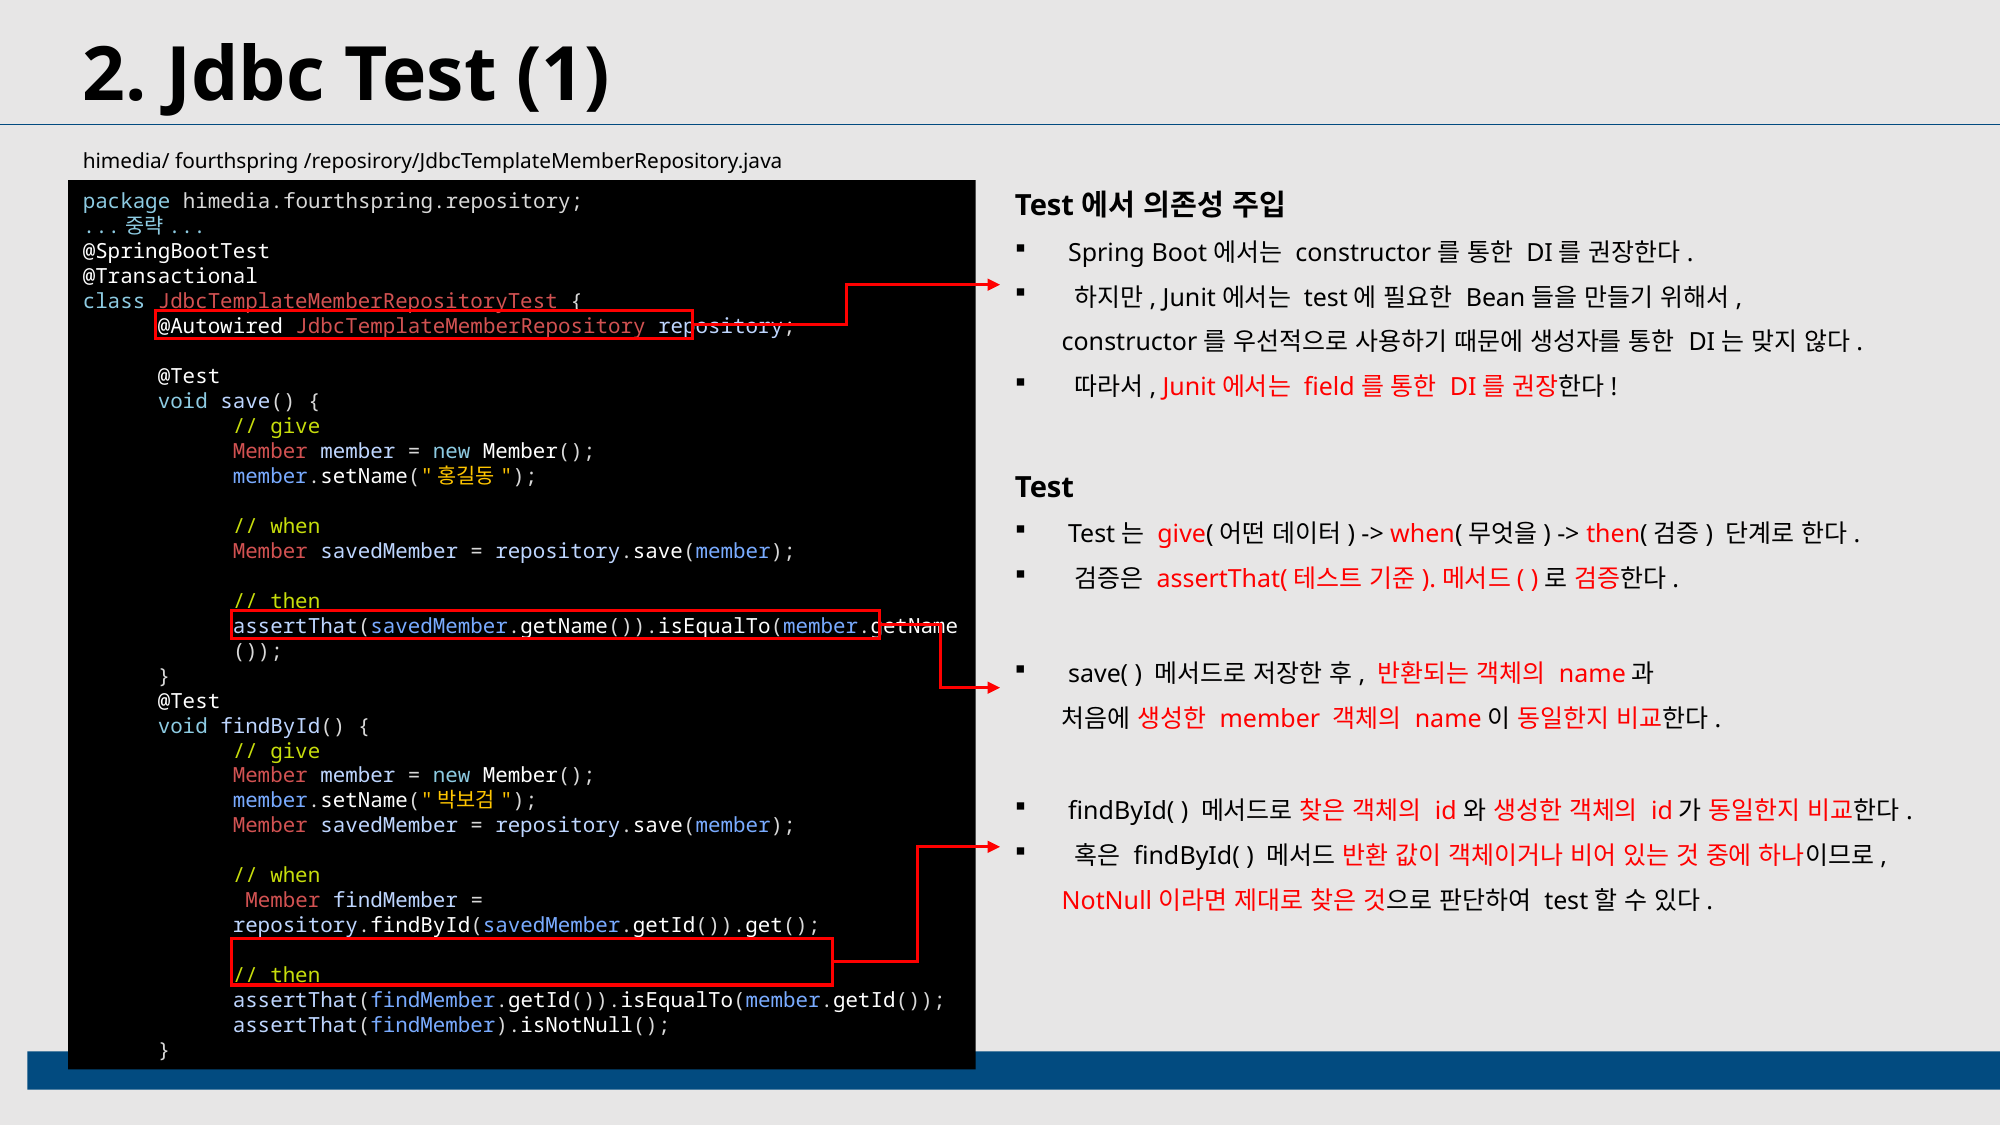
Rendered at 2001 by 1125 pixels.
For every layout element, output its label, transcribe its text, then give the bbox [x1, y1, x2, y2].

text_box [155, 310, 693, 339]
text_box Test Test는 give(어떤 데이터) -> when(무엇을) -> then(검증) 단계로 한다. 검증은 assertThat(테스트 기준).메서드( )로 검증한다. [999, 443, 1902, 600]
text_box himedia/ fourthspring /reposirory/JdbcTemplateMemberRepository.java [68, 140, 803, 180]
text_box package himedia.fourthspring.repository; ...중략... @SpringBootTest @Transactional class JdbcTemplateMemberRepositoryTest { @Autowired JdbcTemplateMemberRepository repository; @Test void save() { // give Member member = new Member(); member.setName("홍길동"); // when Member savedMember = repository.save(member); // then assertThat(savedMember.getName()).isEqualTo(member.getName()); } @Test void findById() { // give Member member = new Member(); member.setName("박보검"); Member savedMember = repository.save(member); // when Member findMember = repository.findById(savedMember.getId()).get(); // then assertThat(findMember.getId()).isEqualTo(member.getId()); assertThat(findMember).isNotNull(); } [68, 180, 976, 1070]
text_box [231, 938, 833, 986]
text_box [26, 1050, 2000, 1091]
text_box findById( ) 메서드로 찾은 객체의 id와 생성한 객체의 id가 동일한지 비교한다. 혹은 findById( ) 메서드 반환 값이 객체이거나 비어 있는 것 중에 하나이므로, NotNull이라면 제대로 찾은 것으로 판단하여 test할 수 있다. [999, 772, 1961, 922]
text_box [832, 844, 1000, 962]
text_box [692, 284, 1000, 325]
text_box save( ) 메서드로 저장한 후, 반환되는 객체의 name과 처음에 생성한 member 객체의 name이 동일한지 비교한다. [999, 635, 1818, 740]
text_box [879, 624, 1000, 686]
text_box 2. Jdbc Test (1) [68, 18, 1375, 124]
text_box [231, 610, 880, 639]
text_box Test에서 의존성 주입 Spring Boot에서는 constructor를 통한 DI를 권장한다. 하지만, Junit에서는 test에 필요한 Bean들을 만들기 위해서, constructor를 우선적으로 사용하기 때문에 생성자를 통한 DI는 맞지 않다. 따라서, Junit에서는 field를 통한 DI를 권장한다! [999, 161, 1902, 408]
